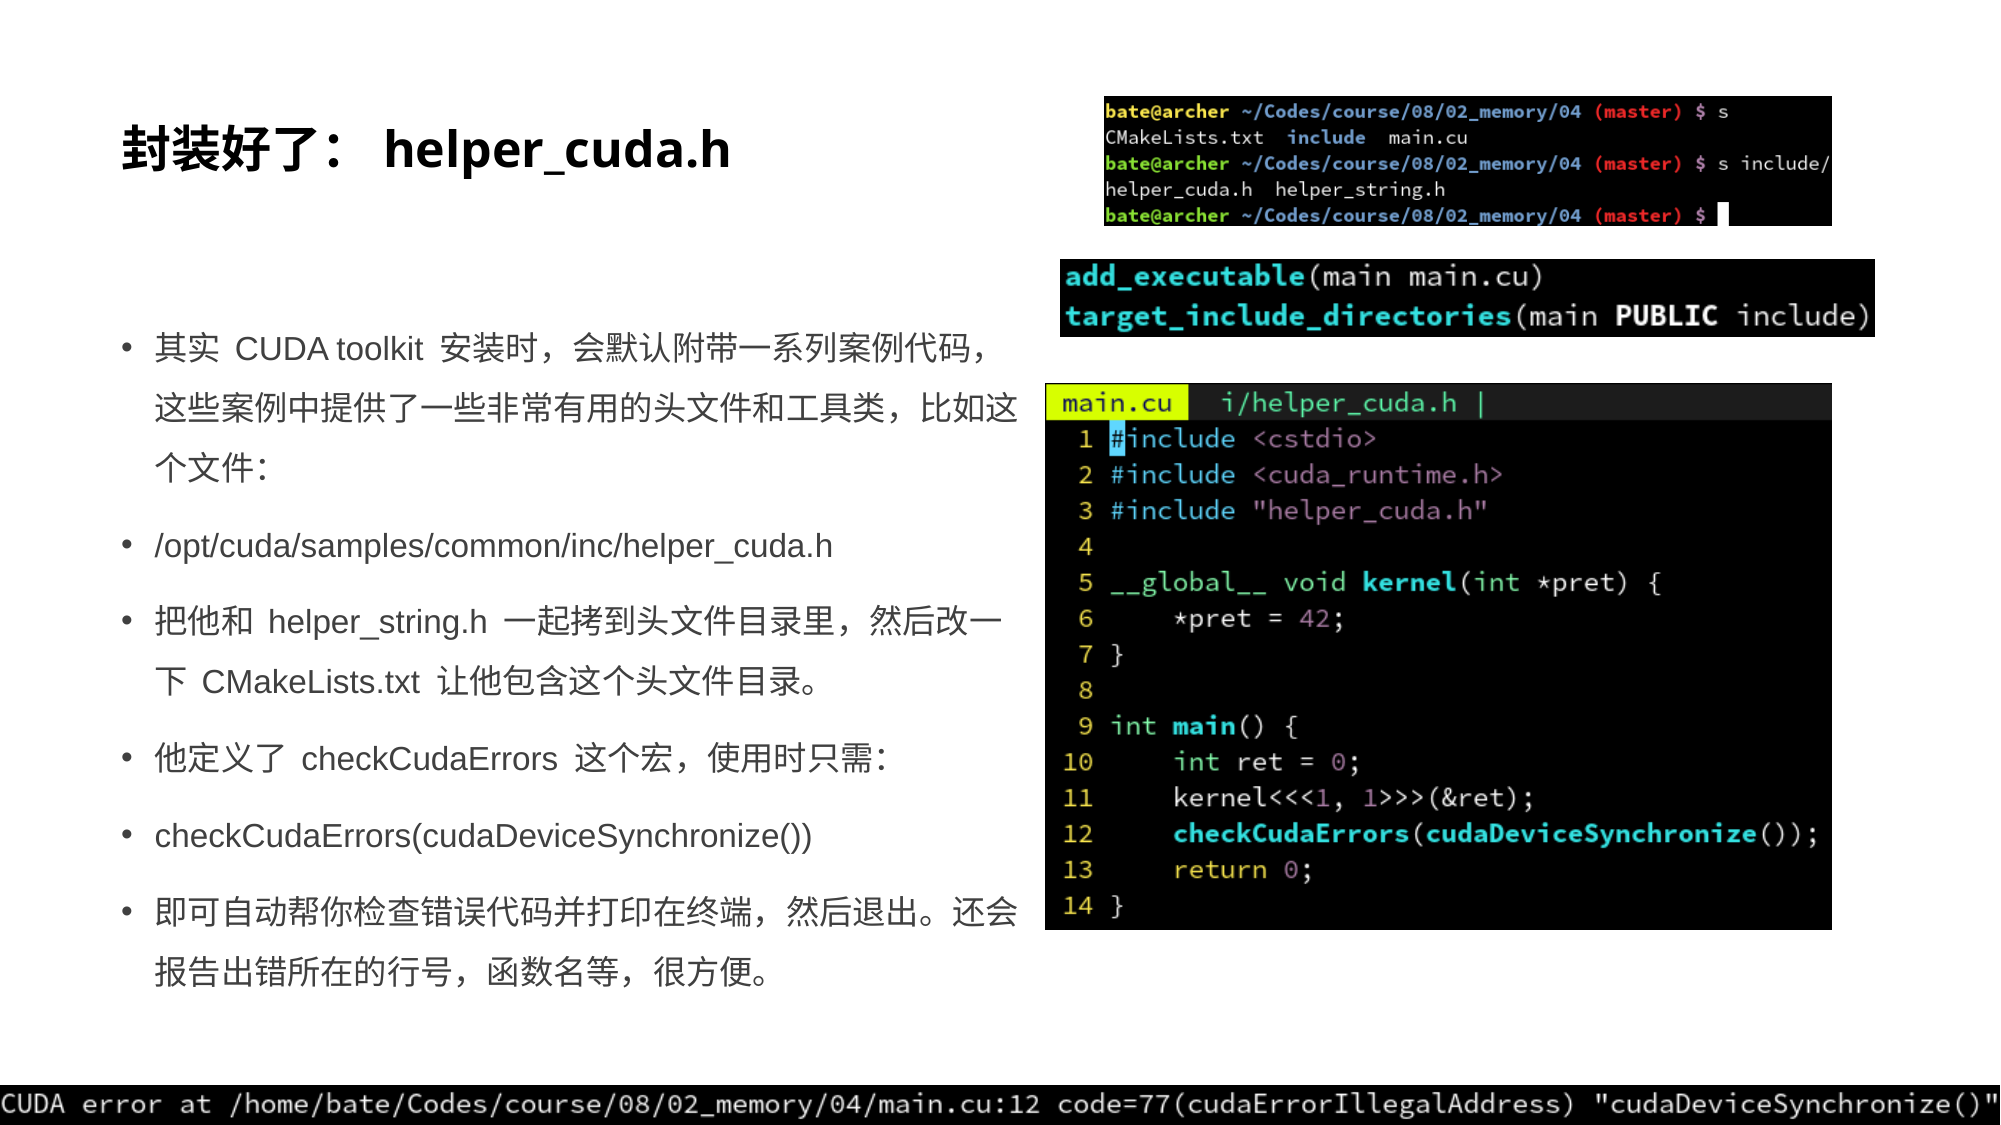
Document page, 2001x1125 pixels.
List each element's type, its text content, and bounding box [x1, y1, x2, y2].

picture [1060, 259, 1875, 337]
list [1045, 383, 1832, 930]
picture [1104, 96, 1832, 226]
list 其实 CUDA toolkit 安装时，会默认附带一系列案例代码，这些案例中提供了一些非常有用的头文件和工具类，比如这个文件： /opt/cuda/samples/common/inc/helper_cuda.h 把他和 helper_string.h 一起拷到头文件目录里，然后改一下 CMakeLists.txt 让他包含这个头文件目录。 他定义了 checkCudaErrors 这个宏，使用时只需： checkCudaErrors(cudaDeviceSynchronize()) 即可自动帮你检查错误代码并打印在终端，然后退出。还会报告出错所在的行号，函数名等，很方便。 [106, 299, 1046, 1014]
picture [0, 1084, 2000, 1125]
title 封装好了：helper_cuda.h [106, 42, 1832, 260]
